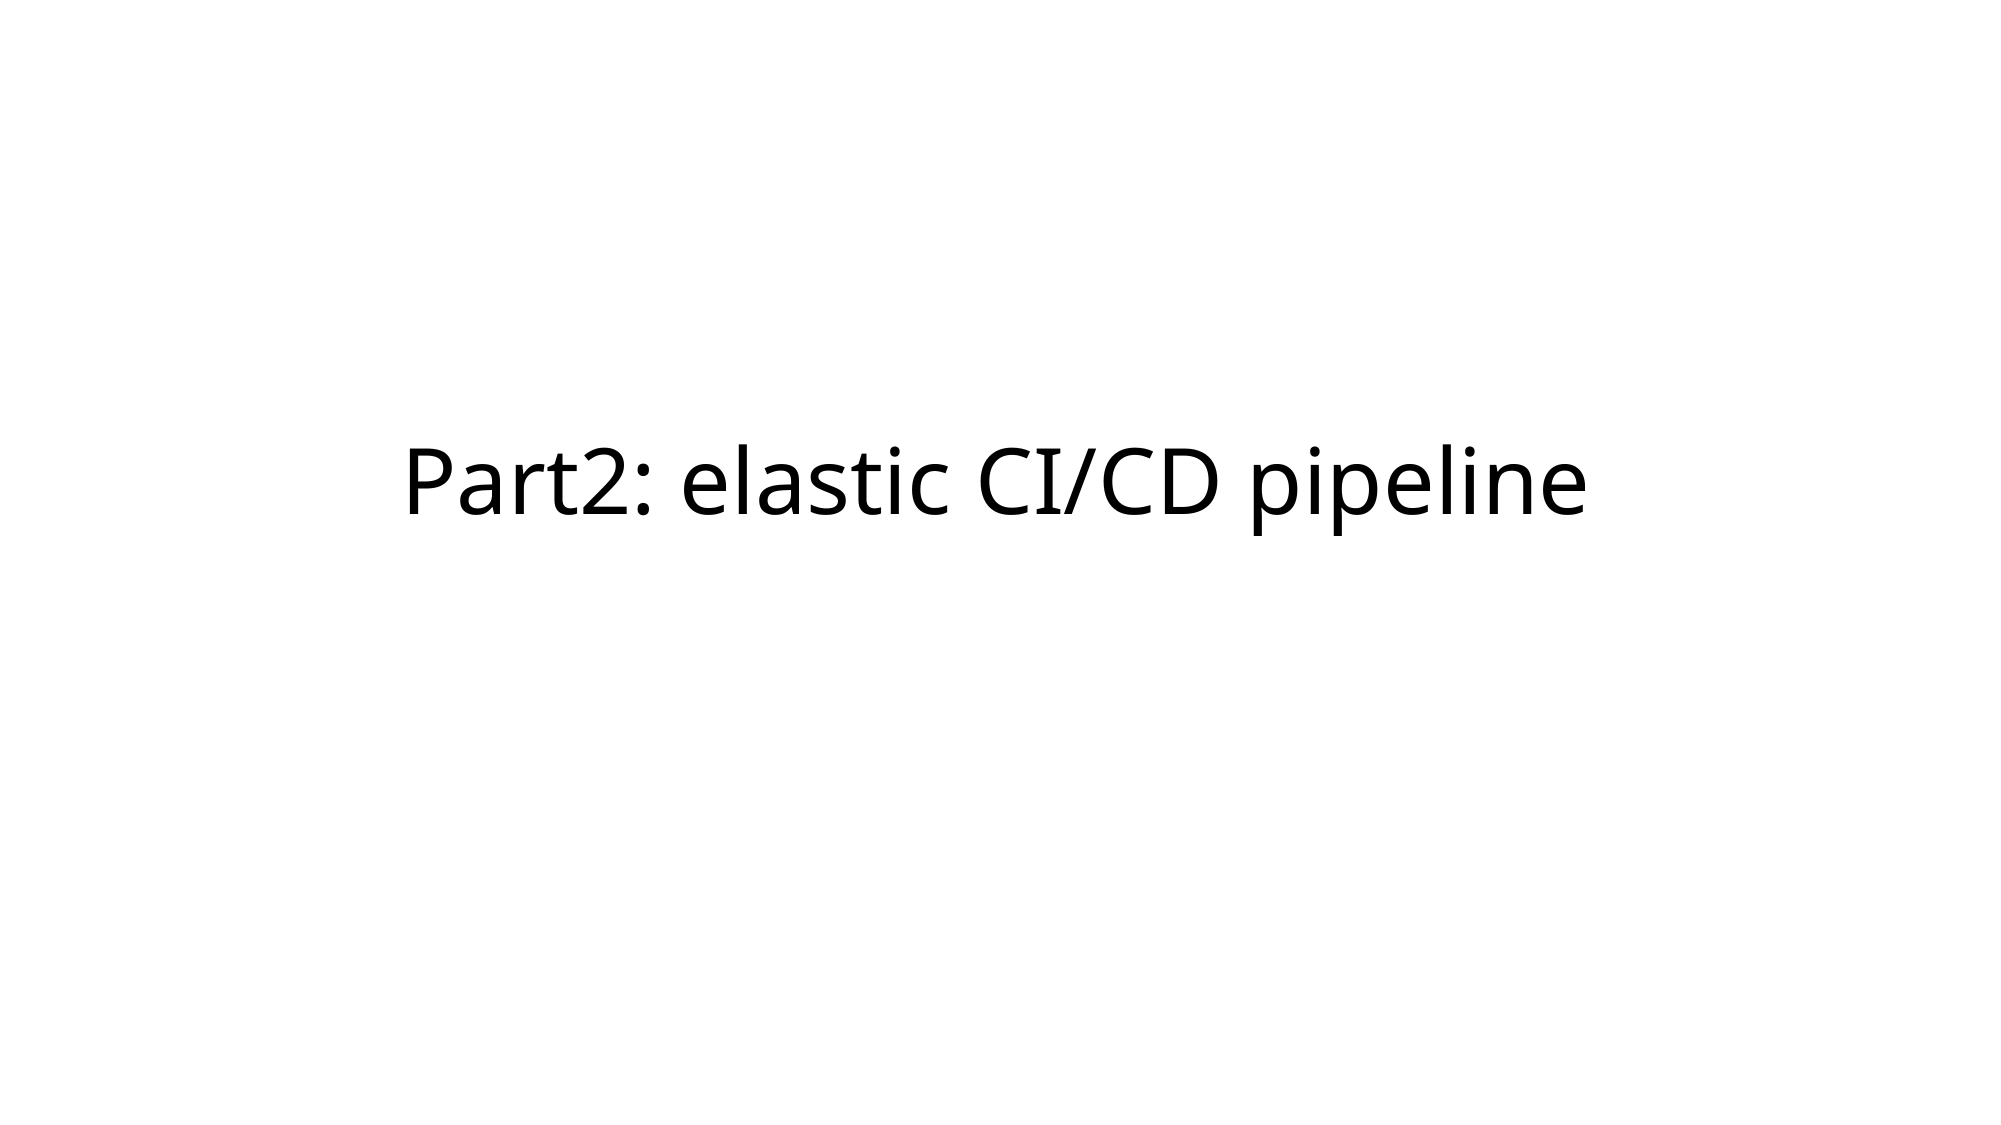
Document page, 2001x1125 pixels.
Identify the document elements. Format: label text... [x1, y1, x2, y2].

title Part2: elastic CI/CD pipeline [134, 376, 1860, 594]
